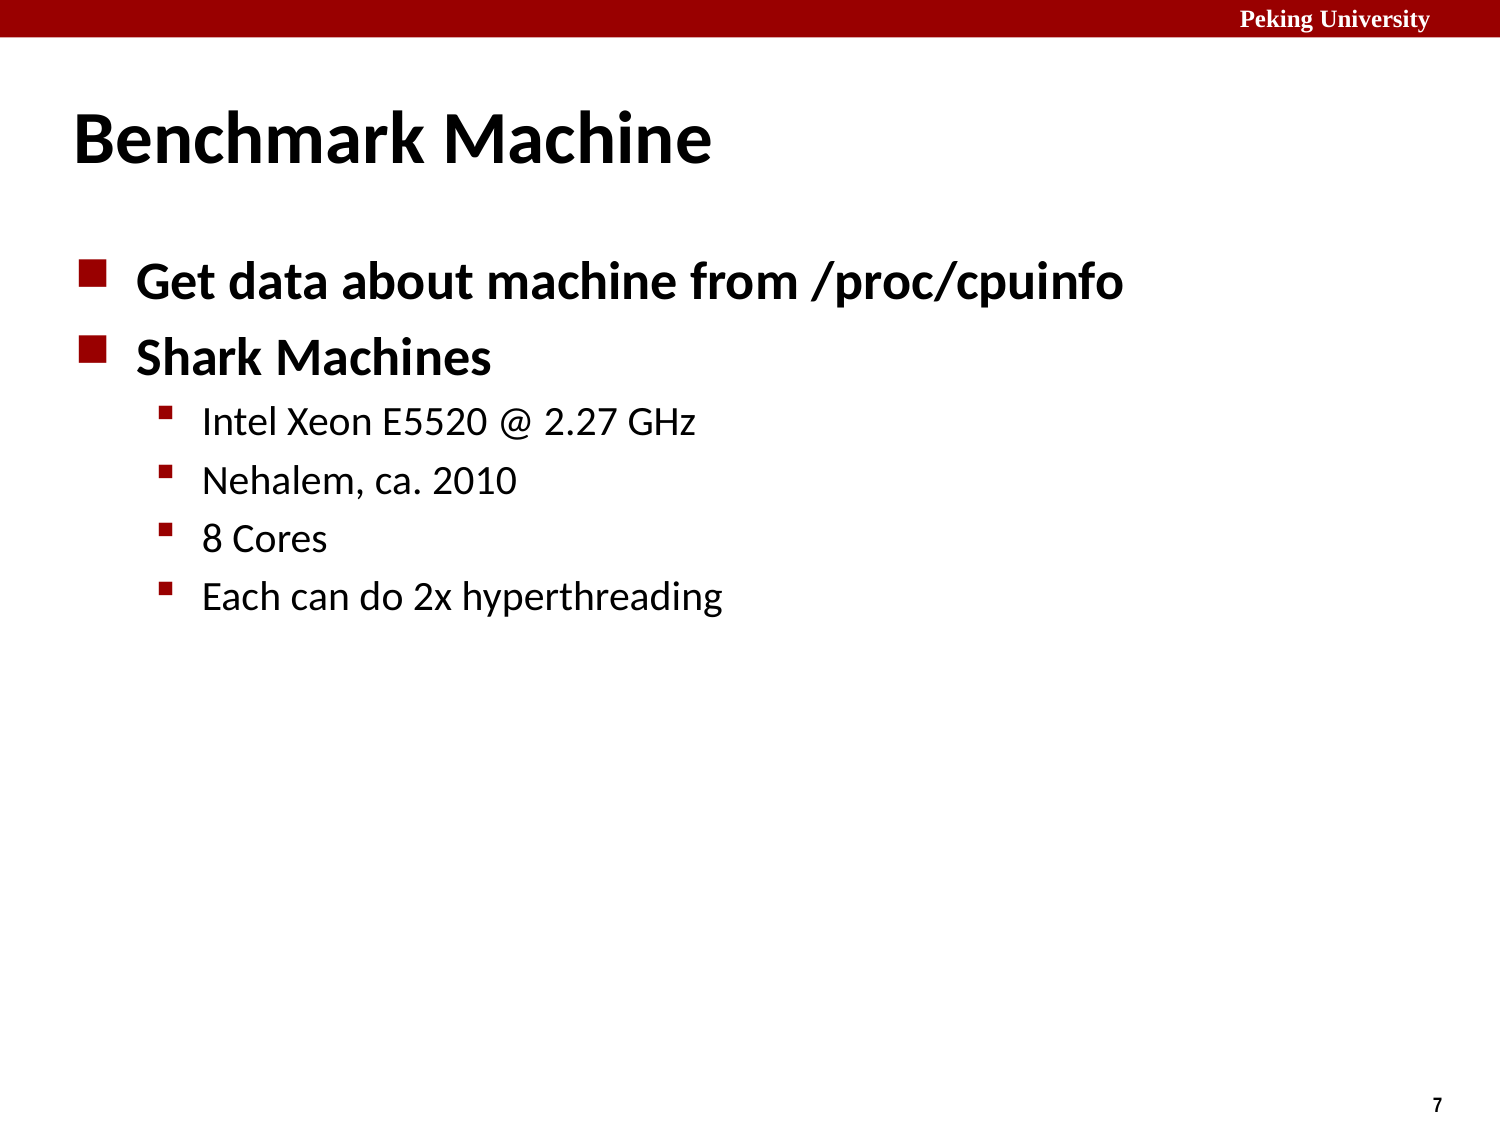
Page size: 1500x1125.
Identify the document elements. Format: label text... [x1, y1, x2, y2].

title Benchmark Machine [58, 71, 1305, 197]
list Get data about machine from /proc/cpuinfo Shark Machines Intel Xeon E5520 @ 2.27 GHz Nehalem, ca. 2010 8 Cores Each can do 2x hyperthreading [64, 237, 1426, 1040]
